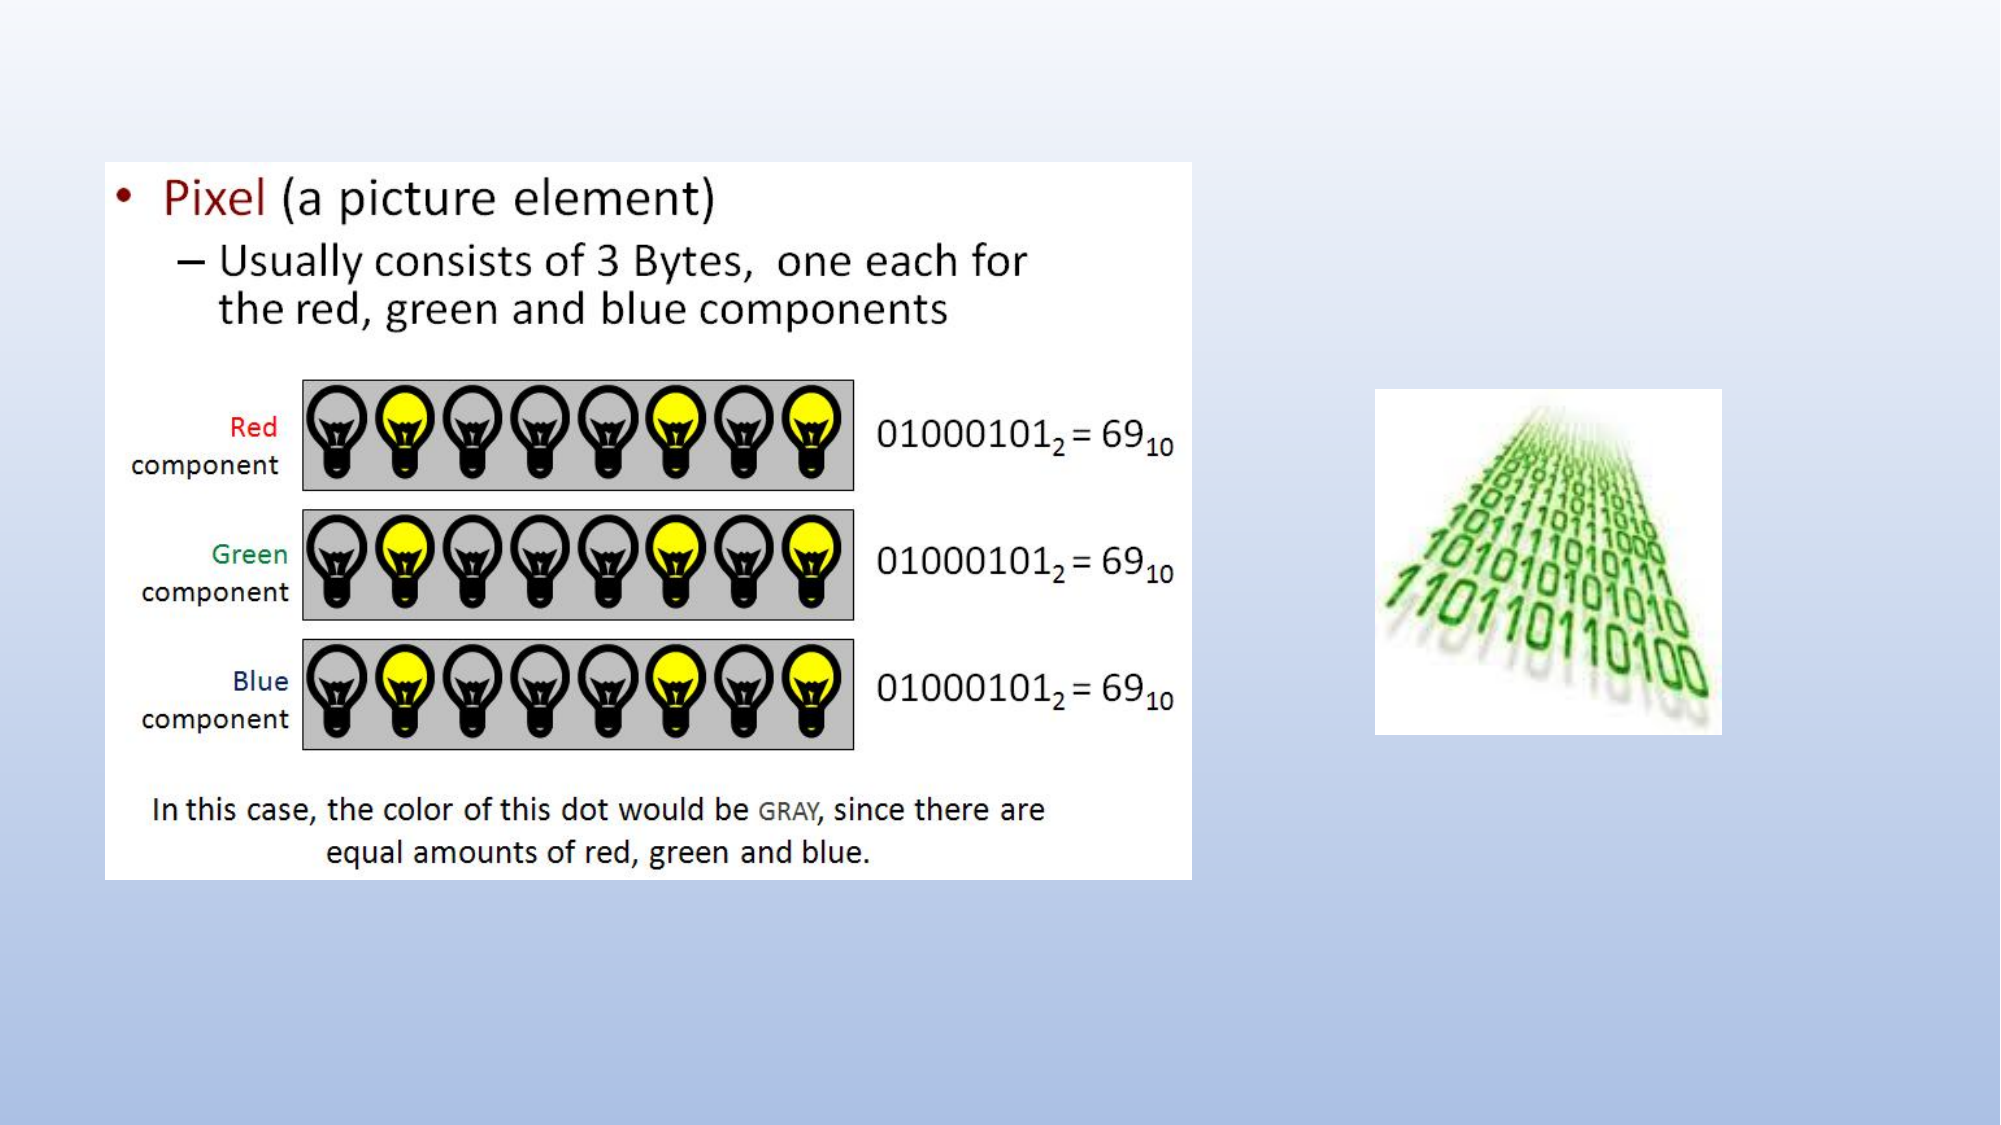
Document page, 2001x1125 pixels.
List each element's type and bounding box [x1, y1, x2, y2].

picture [1372, 386, 1724, 739]
picture [101, 159, 1195, 884]
